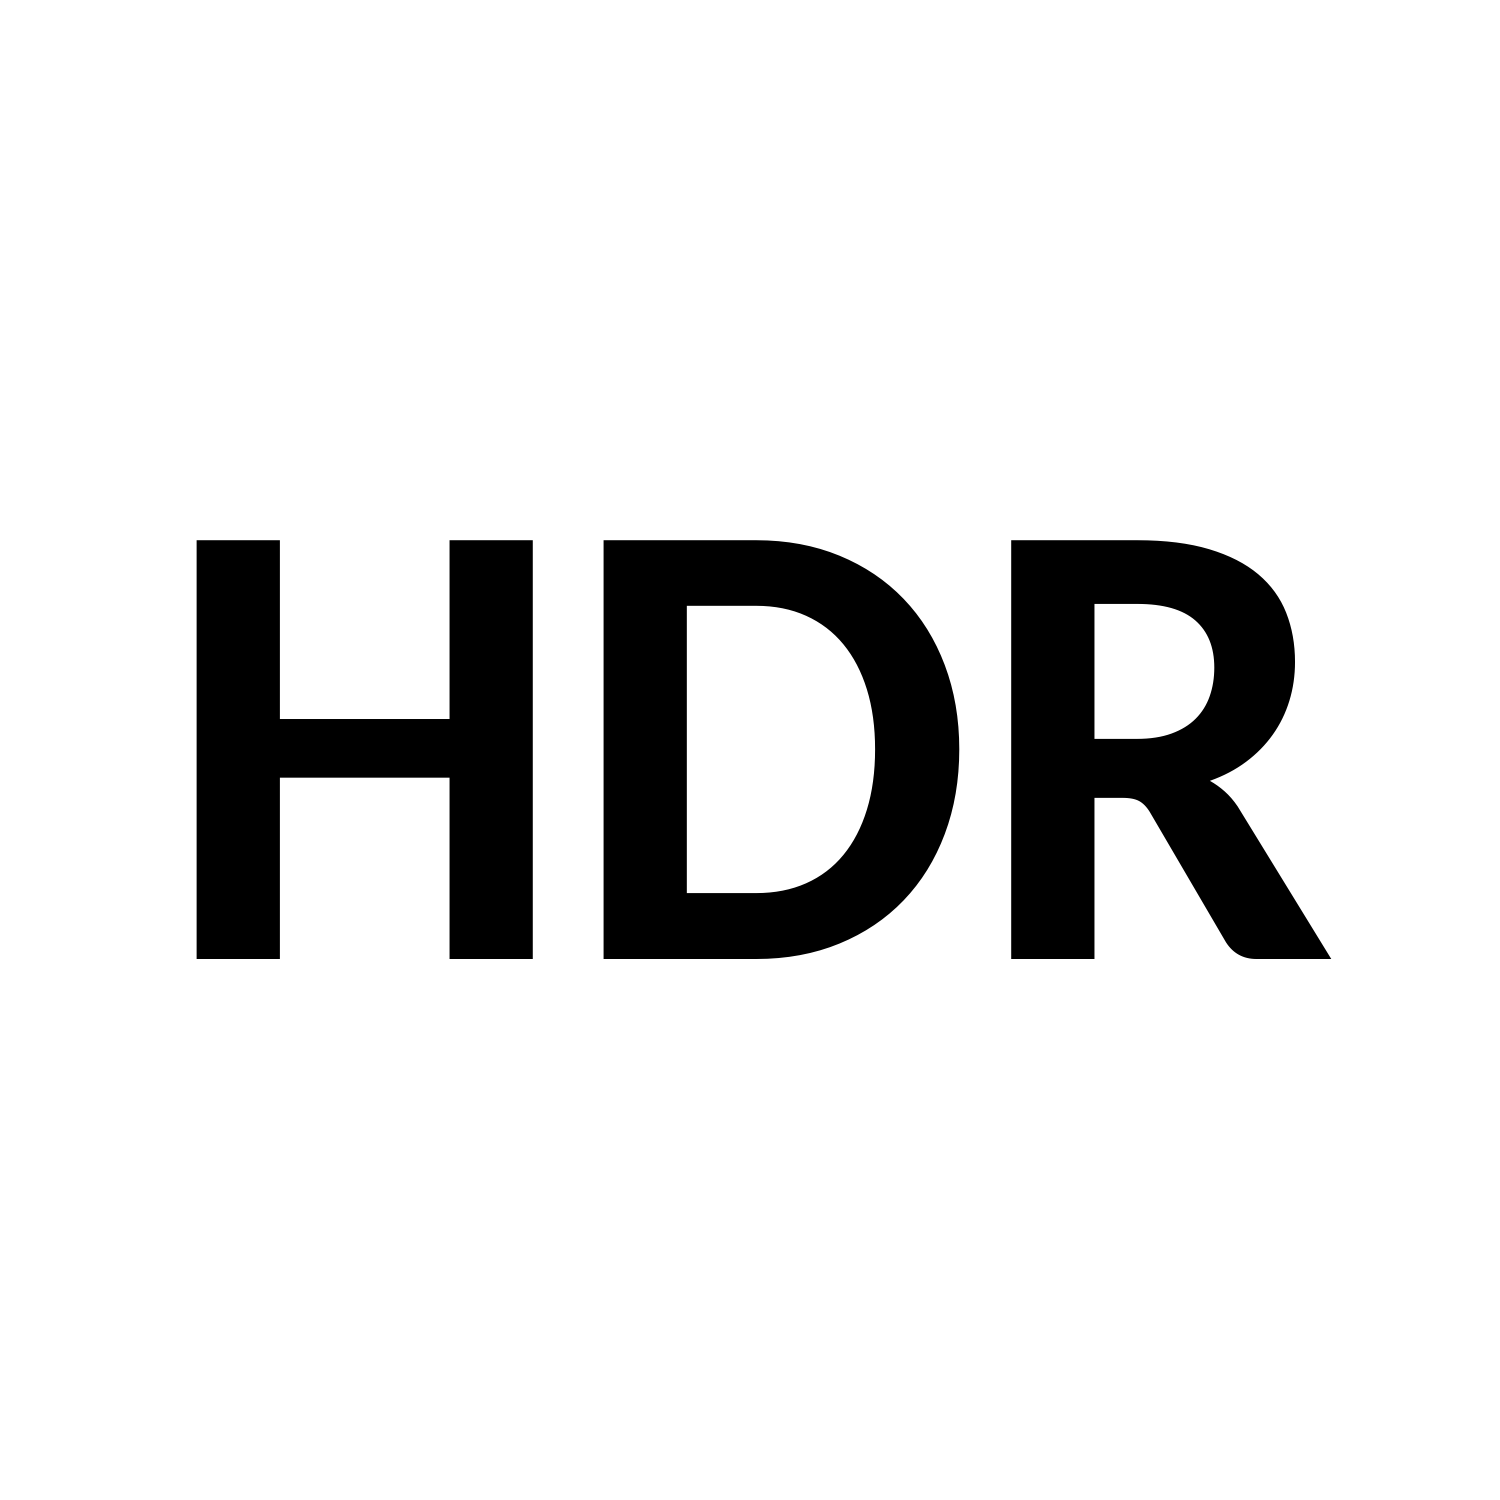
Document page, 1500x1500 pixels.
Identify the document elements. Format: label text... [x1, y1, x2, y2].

title HDR [0, 0, 1500, 1500]
